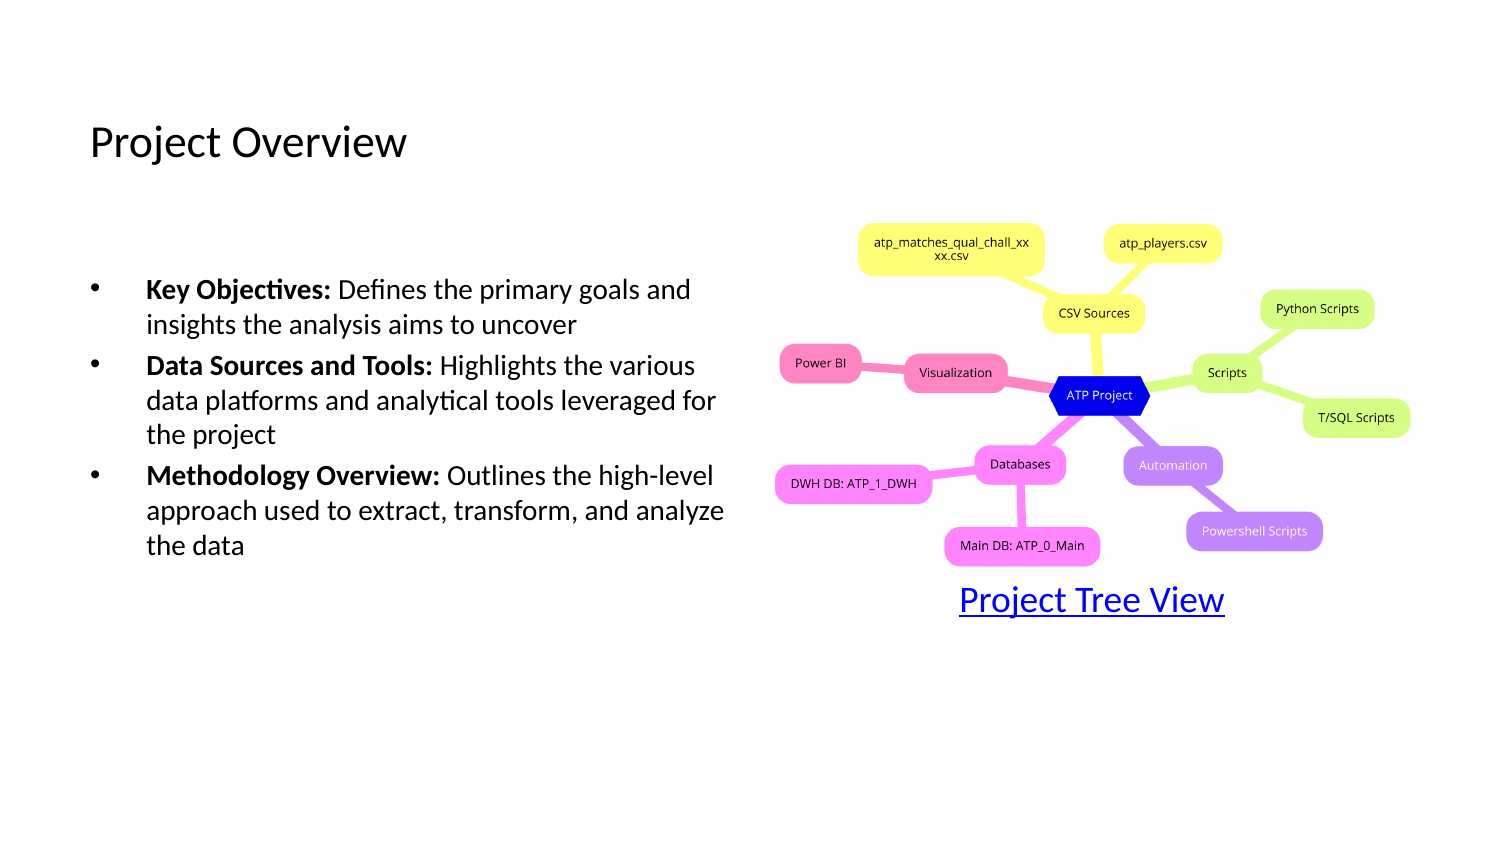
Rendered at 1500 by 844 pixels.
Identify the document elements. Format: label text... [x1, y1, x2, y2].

title Project Overview [75, 45, 1425, 233]
picture [766, 214, 1418, 574]
text_box Project Tree View [944, 581, 1240, 628]
list Key Objectives: Defines the primary goals and insights the analysis aims to uncover Data Sources and Tools: Highlights the various data platforms and analytical tools leveraged for the project Methodology Overview: Outlines the high-level approach used to extract, transform, and analyze the data [75, 262, 750, 844]
